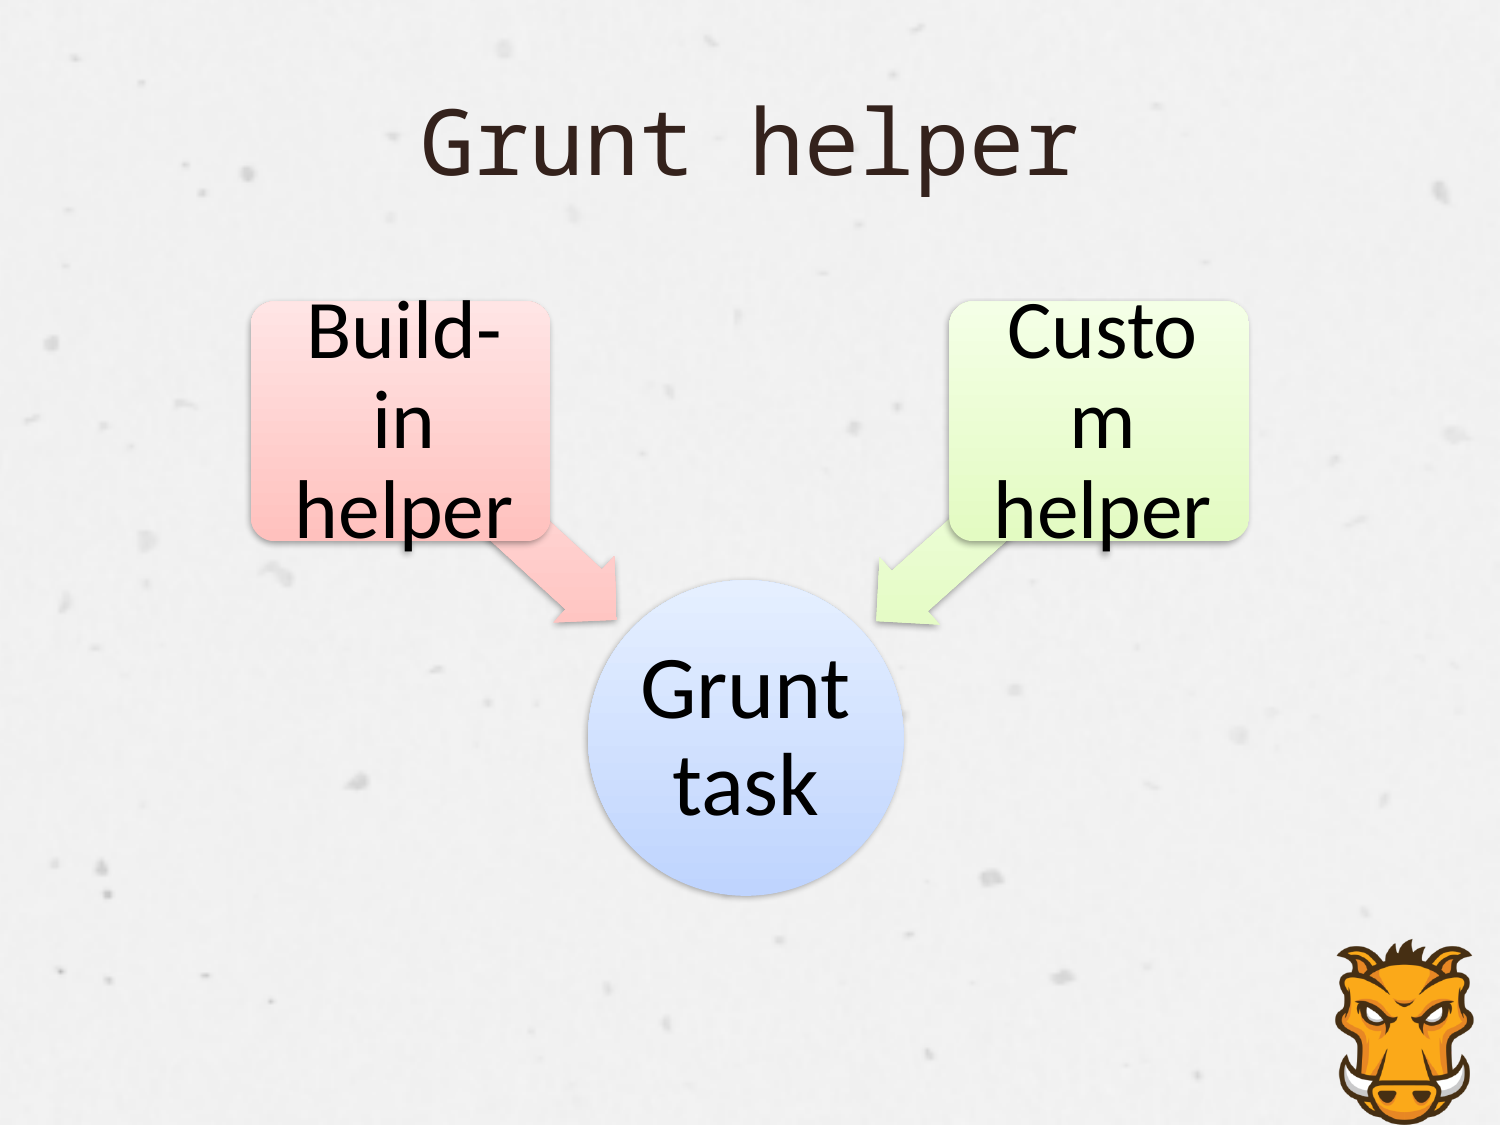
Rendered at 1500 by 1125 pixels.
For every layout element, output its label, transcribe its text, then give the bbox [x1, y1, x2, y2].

picture [0, 0, 1500, 1125]
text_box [249, 228, 1251, 897]
list [75, 262, 1425, 1005]
title Grunt helper [75, 45, 1425, 233]
